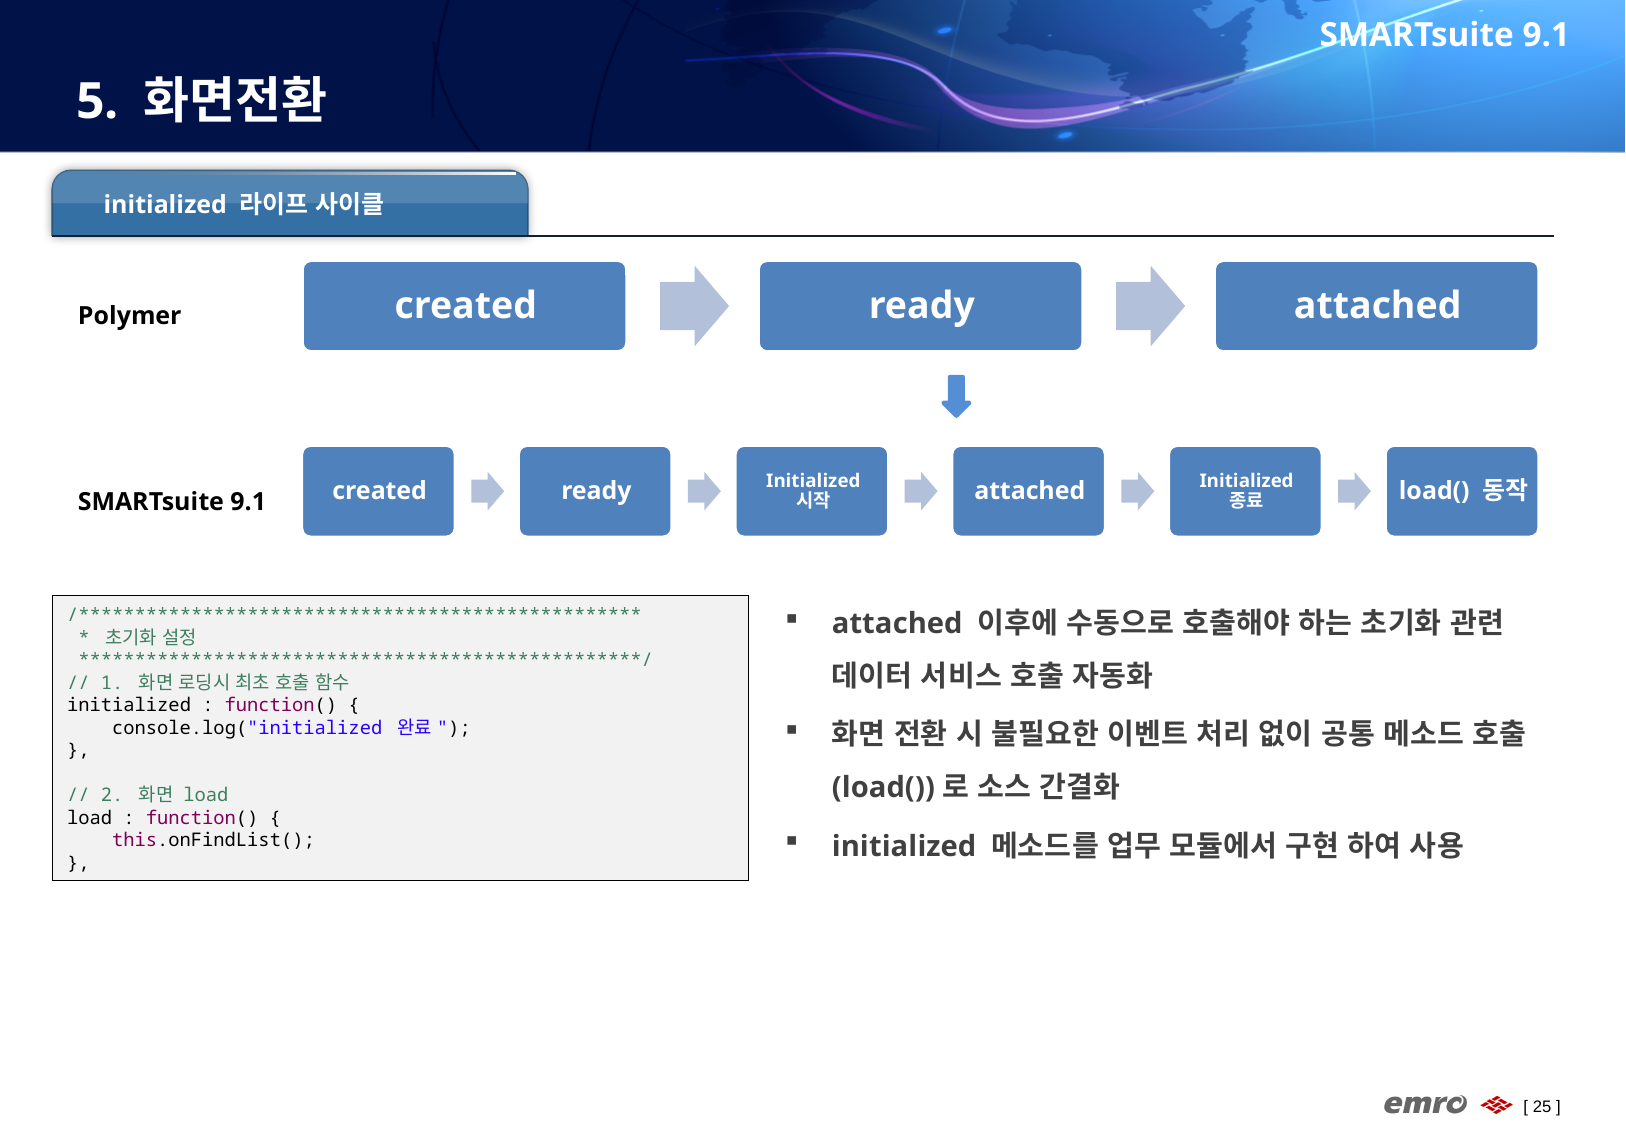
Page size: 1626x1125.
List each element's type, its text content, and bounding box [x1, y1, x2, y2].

text_box initialized 라이프 사이클 [88, 173, 491, 234]
text_box [52, 204, 528, 235]
text_box SMARTsuite 9.1 [1114, 3, 1585, 63]
text_box /************************************************** * 초기화 설정 **************************************************/ // 1. 화면 로딩시 최초 호출 함수 initialized : function() { console.log("initialized 완료"); }, // 2. 화면 load load : function() { this.onFindList(); }, [52, 595, 749, 881]
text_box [300, 259, 1541, 353]
text_box Polymer [63, 277, 295, 338]
picture [0, 0, 1625, 152]
title 5. 화면전환 [61, 58, 1350, 139]
text_box attached 이후에 수동으로 호출해야 하는 초기화 관련 데이터 서비스 호출 자동화 화면 전환 시 불필요한 이벤트 처리 없이 공통 메소드 호출(load())로 소스 간결화 initialized 메소드를 업무 모듈에서 구현 하여 사용 [770, 579, 1554, 870]
text_box SMARTsuite 9.1 [63, 463, 295, 523]
text_box [52, 170, 528, 204]
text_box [300, 441, 1540, 542]
picture [1384, 1095, 1513, 1115]
text_box [943, 376, 970, 416]
